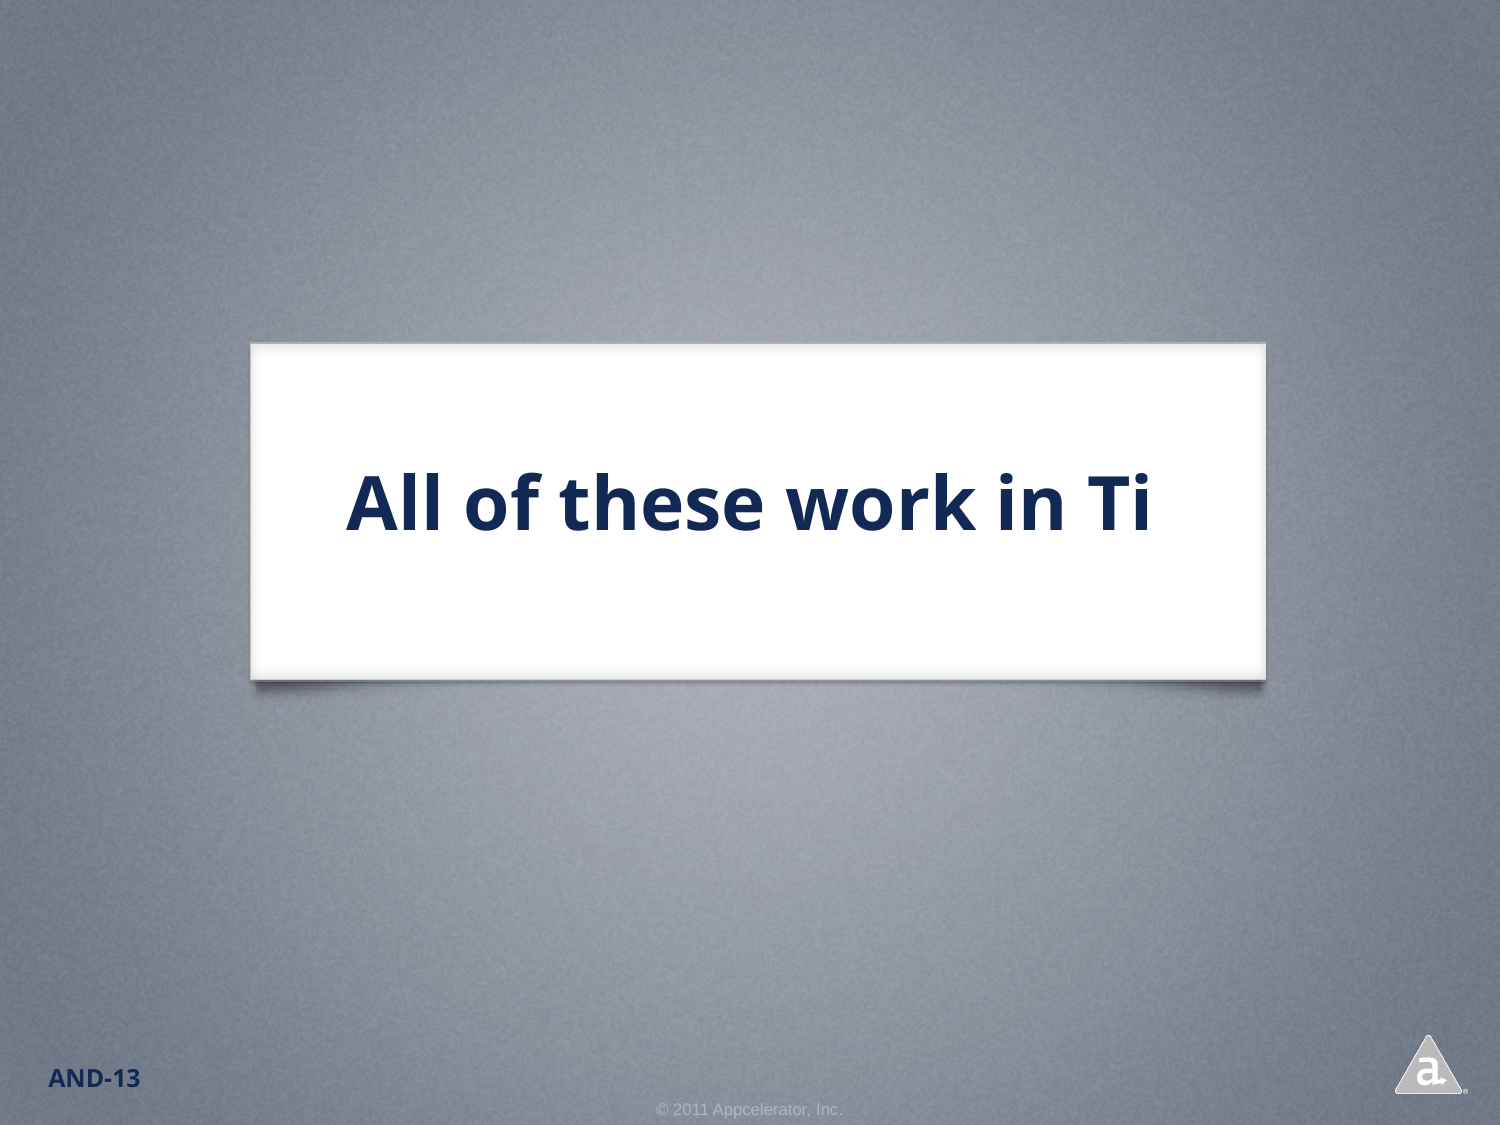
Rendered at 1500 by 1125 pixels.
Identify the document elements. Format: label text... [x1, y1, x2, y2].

slide_number AND-13 [33, 1050, 384, 1110]
title All of these work in Ti [112, 380, 1388, 622]
picture [0, 0, 1500, 1125]
